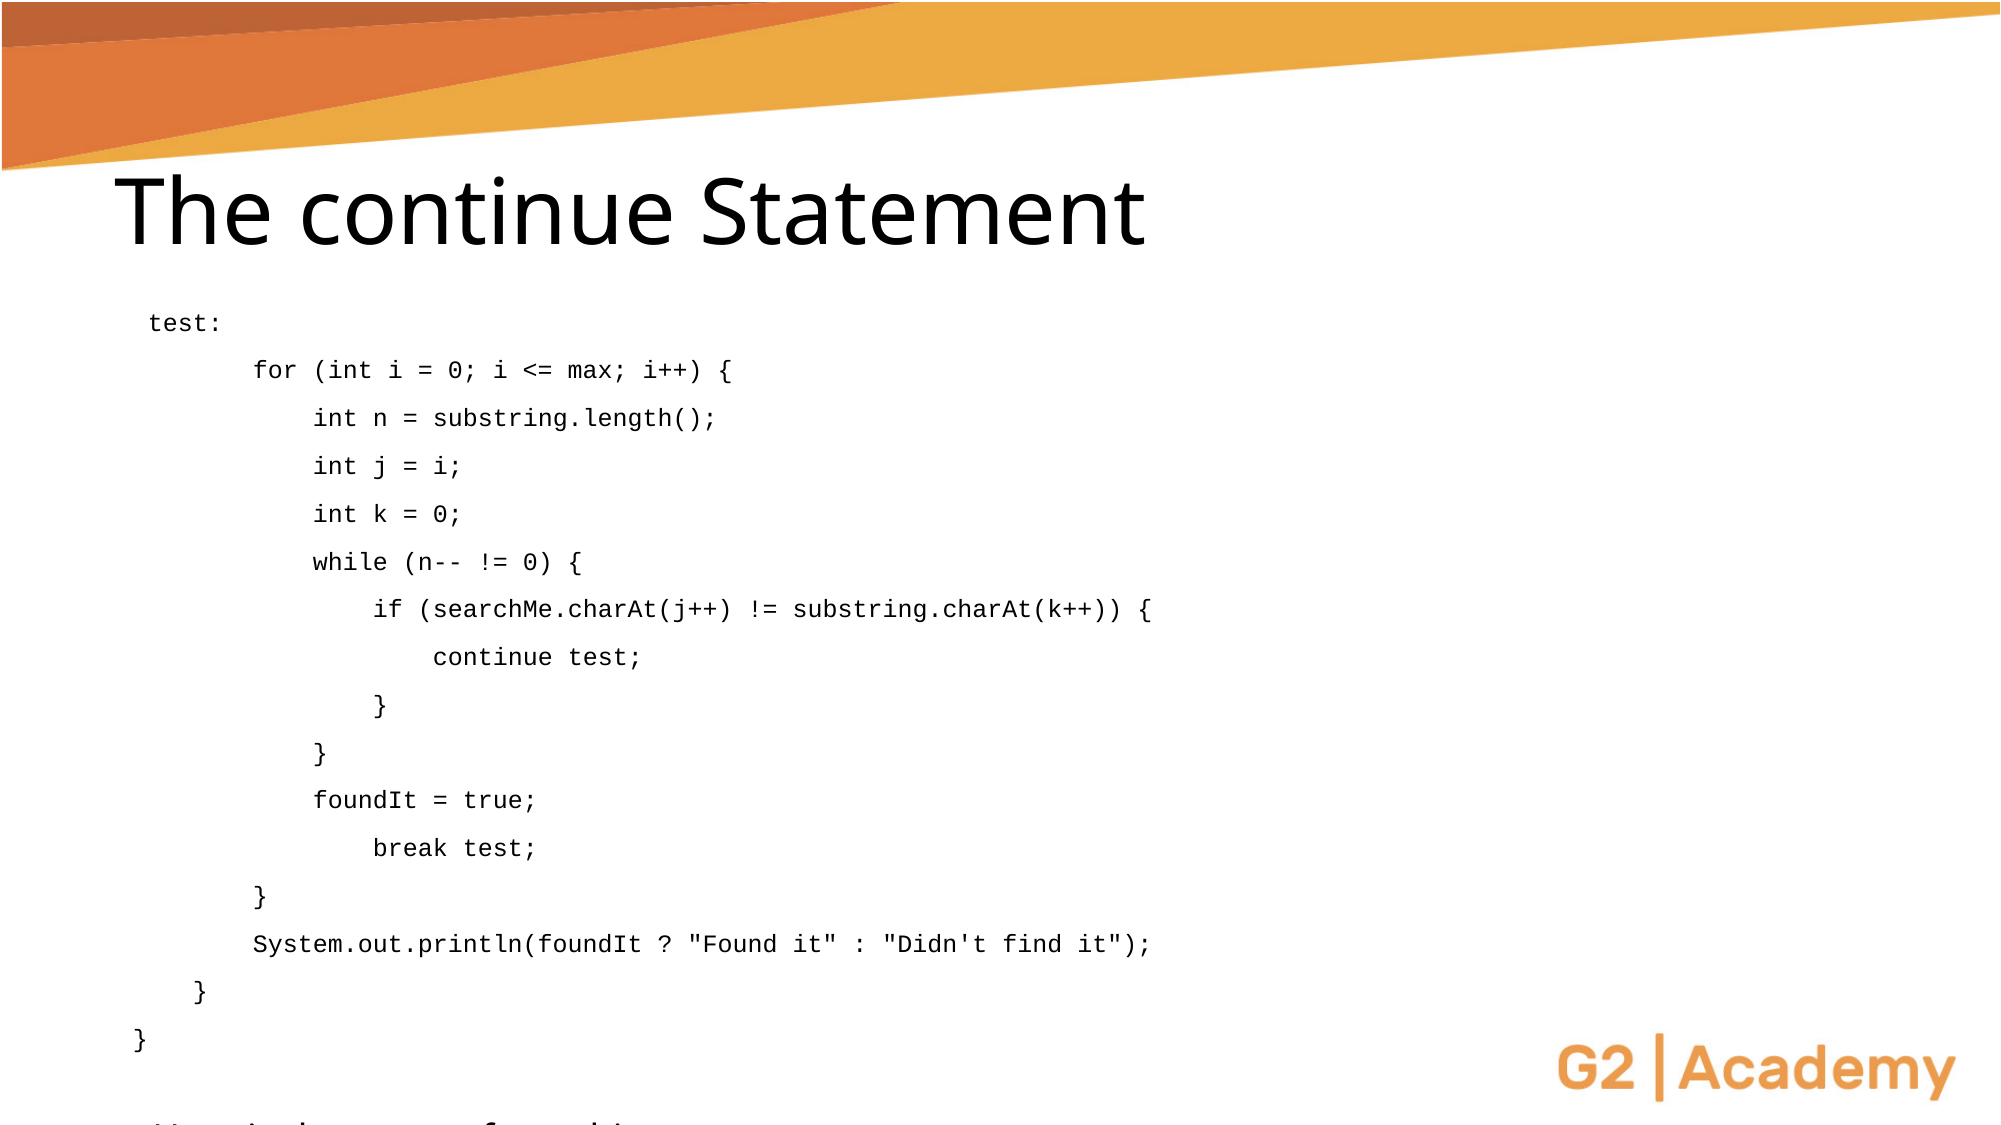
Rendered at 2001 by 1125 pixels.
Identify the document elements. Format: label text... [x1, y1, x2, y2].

list test: for (int i = 0; i <= max; i++) { int n = substring.length(); int j = i; int k = 0; while (n-- != 0) { if (searchMe.charAt(j++) != substring.charAt(k++)) { continue test; } } foundIt = true; break test; } System.out.println(foundIt ? "Found it" : "Didn't find it"); } } Here is the output from this program. Found it [99, 302, 1900, 1012]
picture [1, 2, 2000, 1125]
title The continue Statement [99, 127, 1900, 302]
